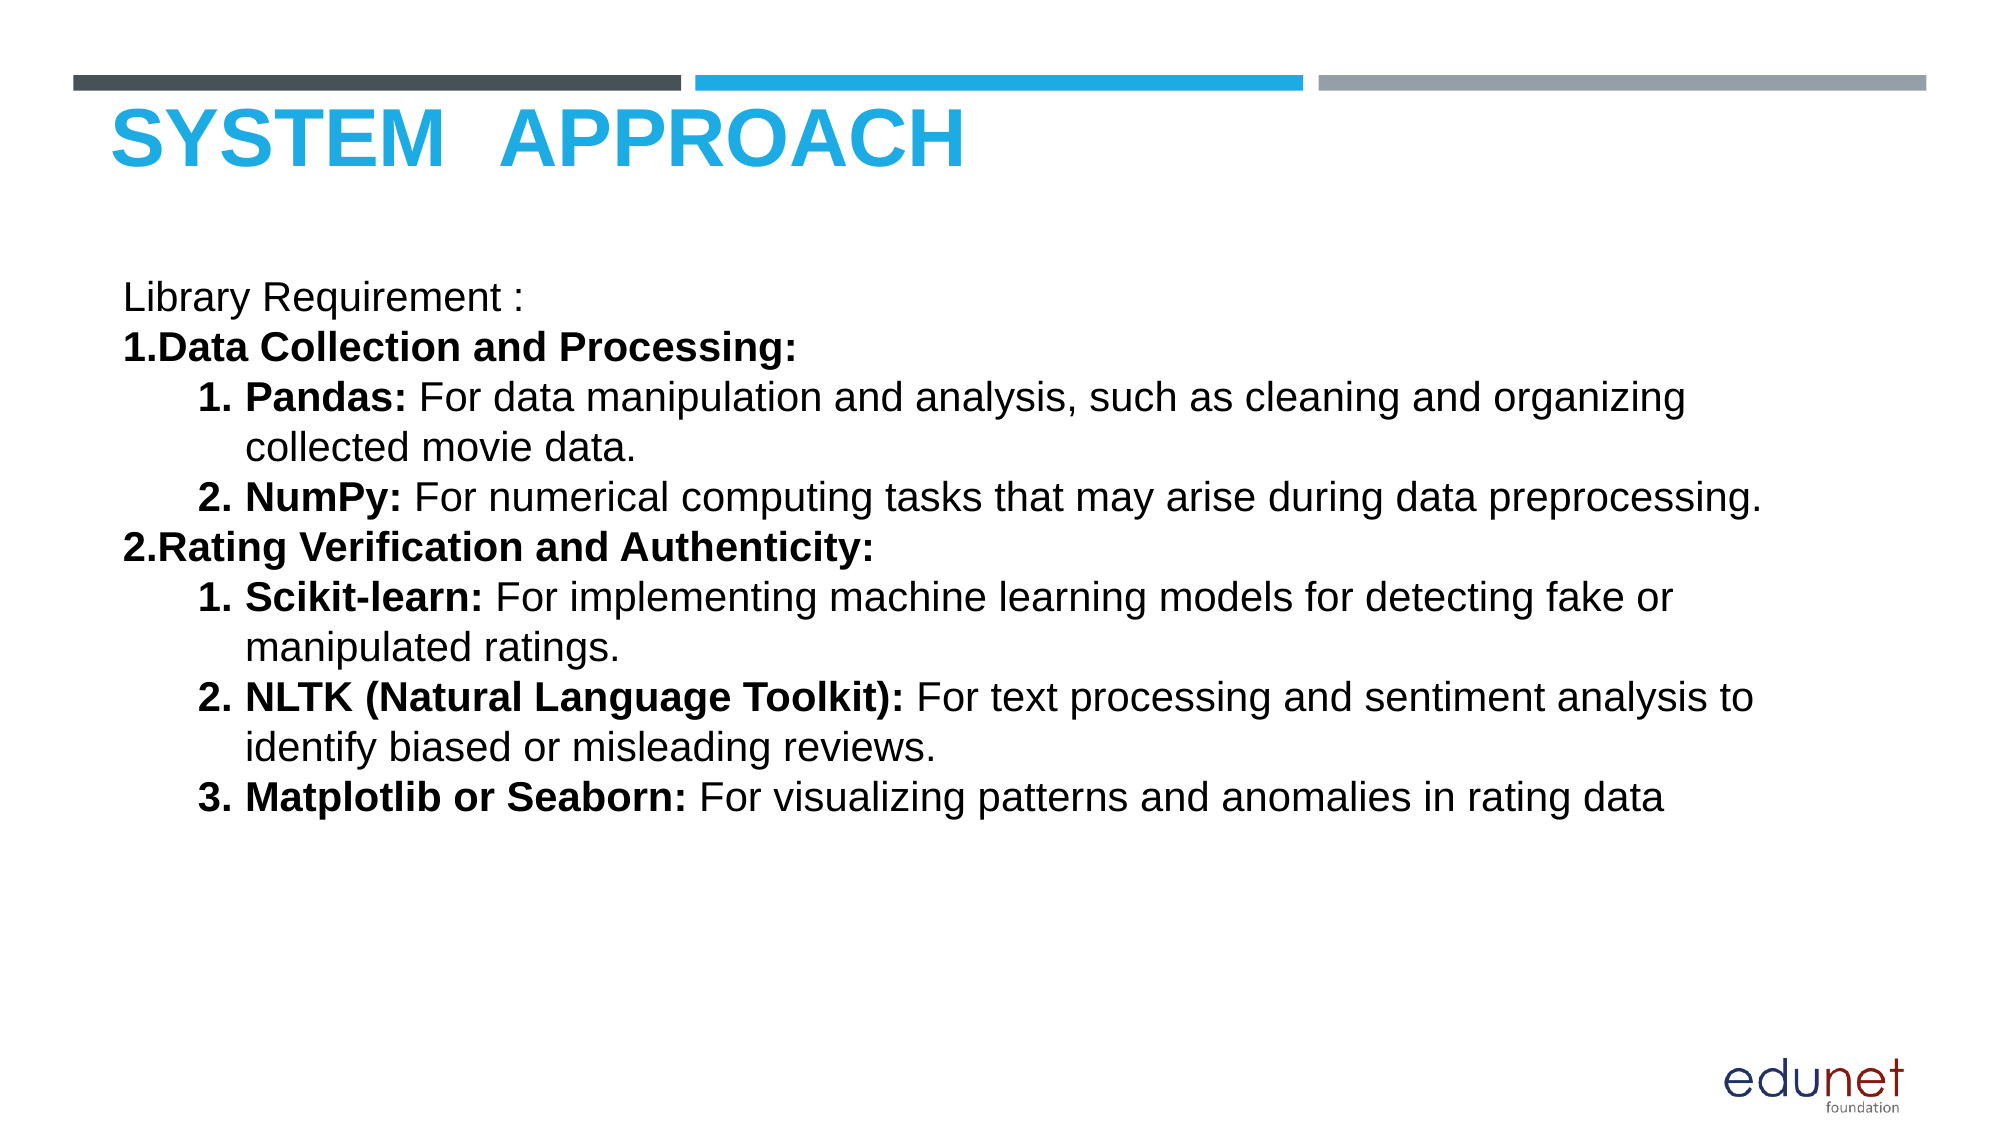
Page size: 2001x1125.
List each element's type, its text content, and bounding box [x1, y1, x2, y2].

text_box Library Requirement : Data Collection and Processing: Pandas: For data manipulation and analysis, such as cleaning and organizing collected movie data. NumPy: For numerical computing tasks that may arise during data preprocessing. Rating Verification and Authenticity: Scikit-learn: For implementing machine learning models for detecting fake or manipulated ratings. NLTK (Natural Language Toolkit): For text processing and sentiment analysis to identify biased or misleading reviews. Matplotlib or Seaborn: For visualizing patterns and anomalies in rating data [108, 262, 1800, 828]
picture [1724, 1057, 1904, 1113]
title SYSTEM APPROACH [108, 81, 969, 262]
